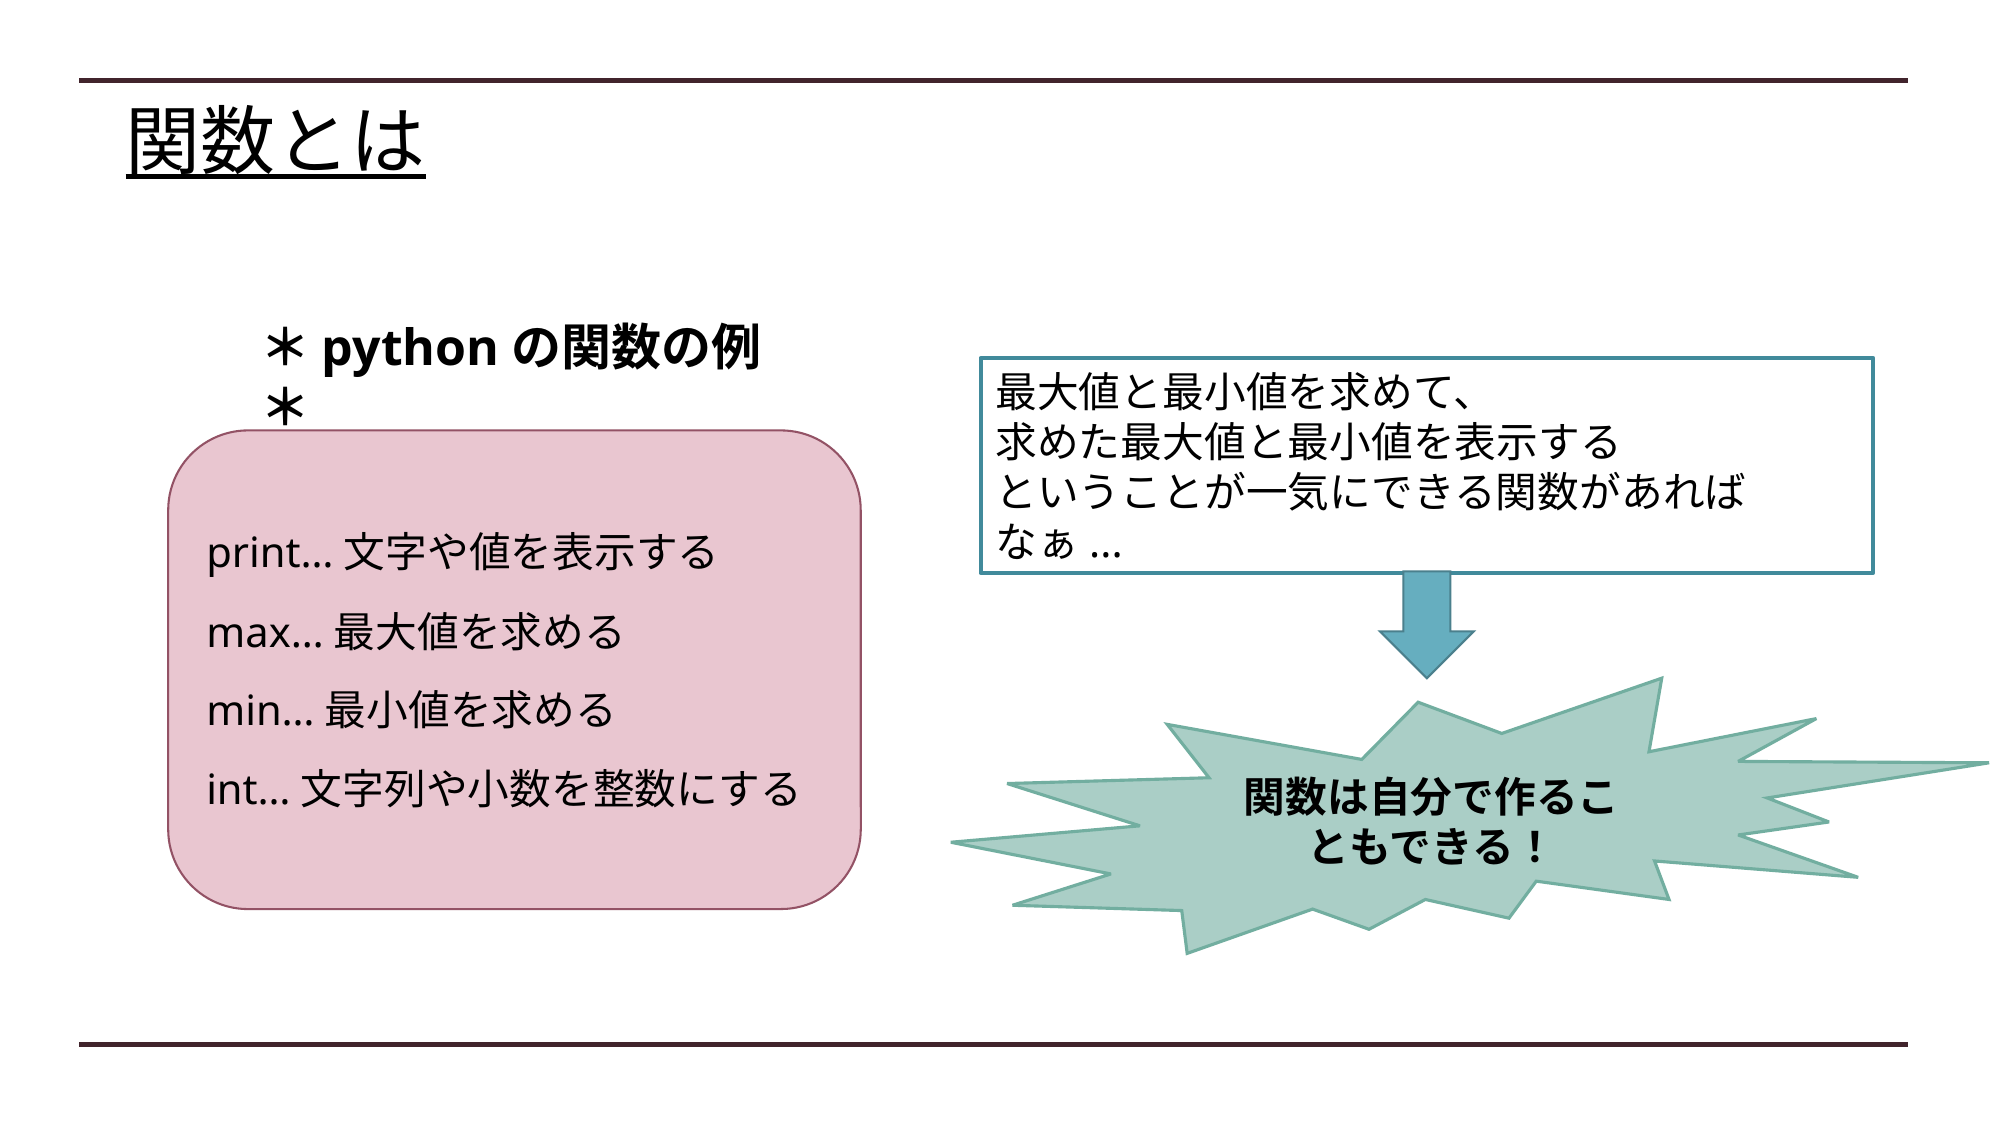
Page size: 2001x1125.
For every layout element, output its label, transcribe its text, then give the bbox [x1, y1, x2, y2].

text_box 関数とは [110, 86, 1210, 191]
text_box print…文字や値を表示する max…最大値を求める min…最小値を求める int…文字列や小数を整数にする [167, 429, 862, 911]
text_box 最大値と最小値を求めて、 求めた最大値と最小値を表示する ということが一気にできる関数があればなぁ... [980, 358, 1873, 573]
text_box [1377, 570, 1477, 680]
text_box 関数は自分で作ることもできる！ [950, 675, 1990, 956]
text_box ＊pythonの関数の例＊ [245, 307, 784, 443]
